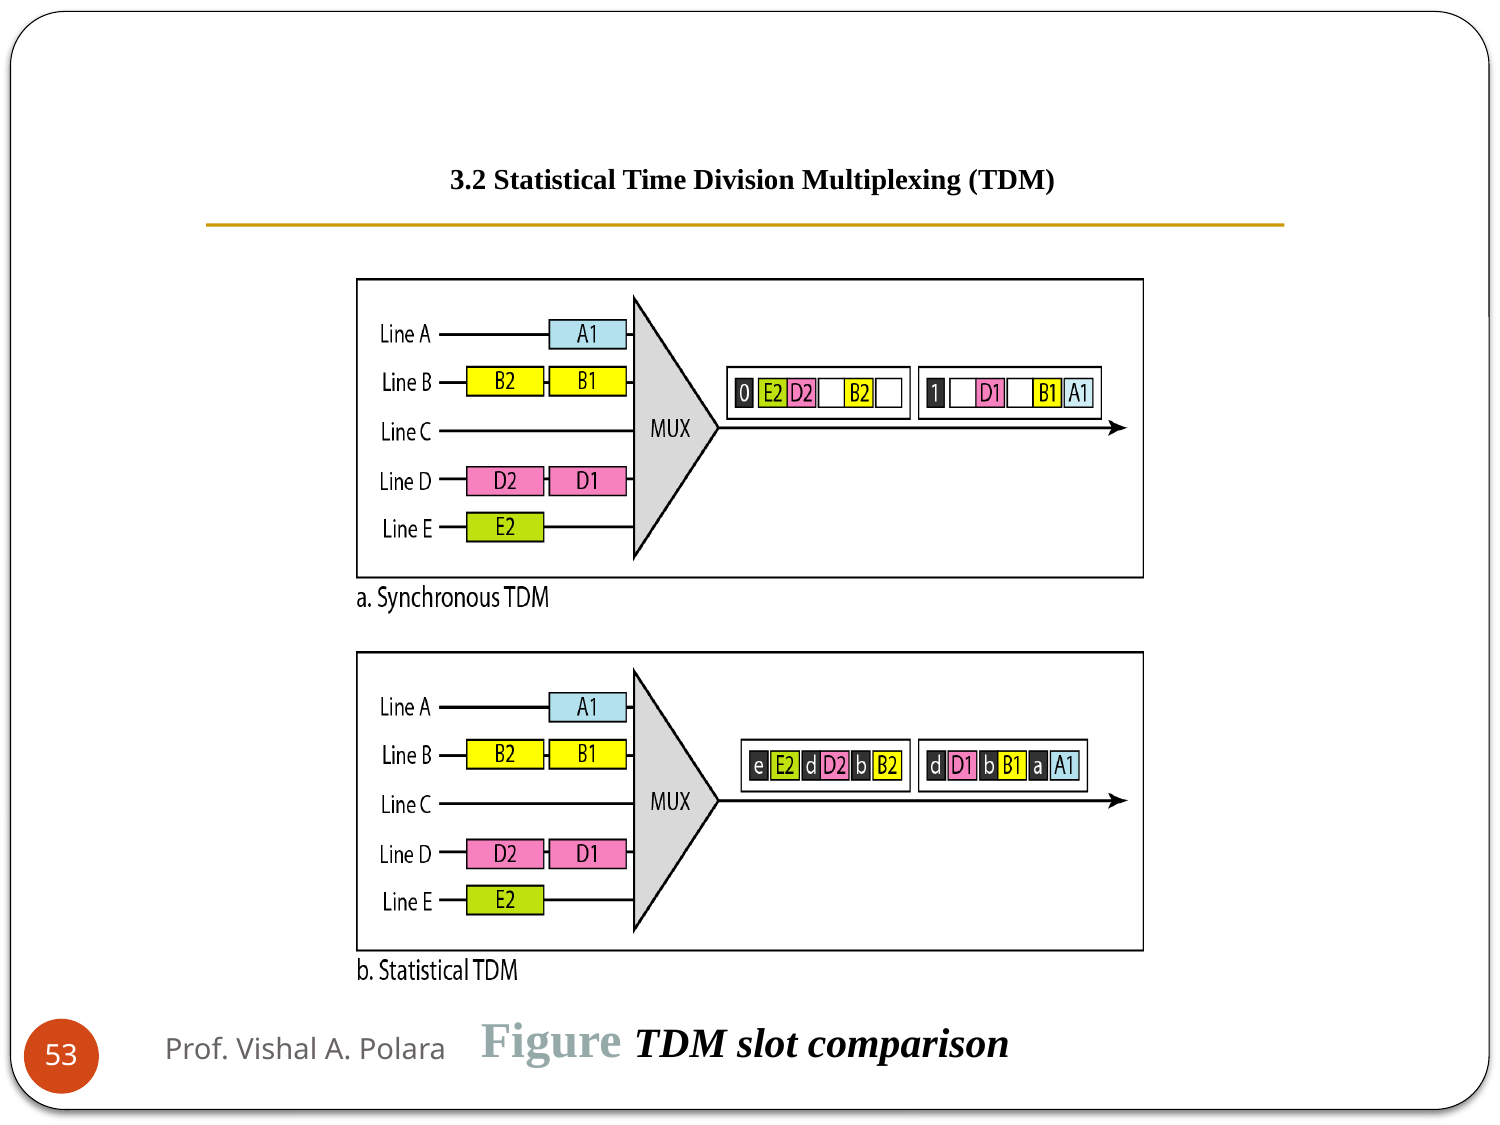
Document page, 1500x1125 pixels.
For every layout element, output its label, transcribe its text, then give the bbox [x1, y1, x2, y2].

picture [356, 278, 1144, 988]
text_box 3.2 Statistical Time Division Multiplexing (TDM) [435, 125, 1072, 203]
text_box Figure TDM slot comparison [466, 1000, 1026, 1076]
slide_number 53 [23, 1018, 99, 1094]
footer Prof. Vishal A. Polara [150, 1012, 800, 1088]
